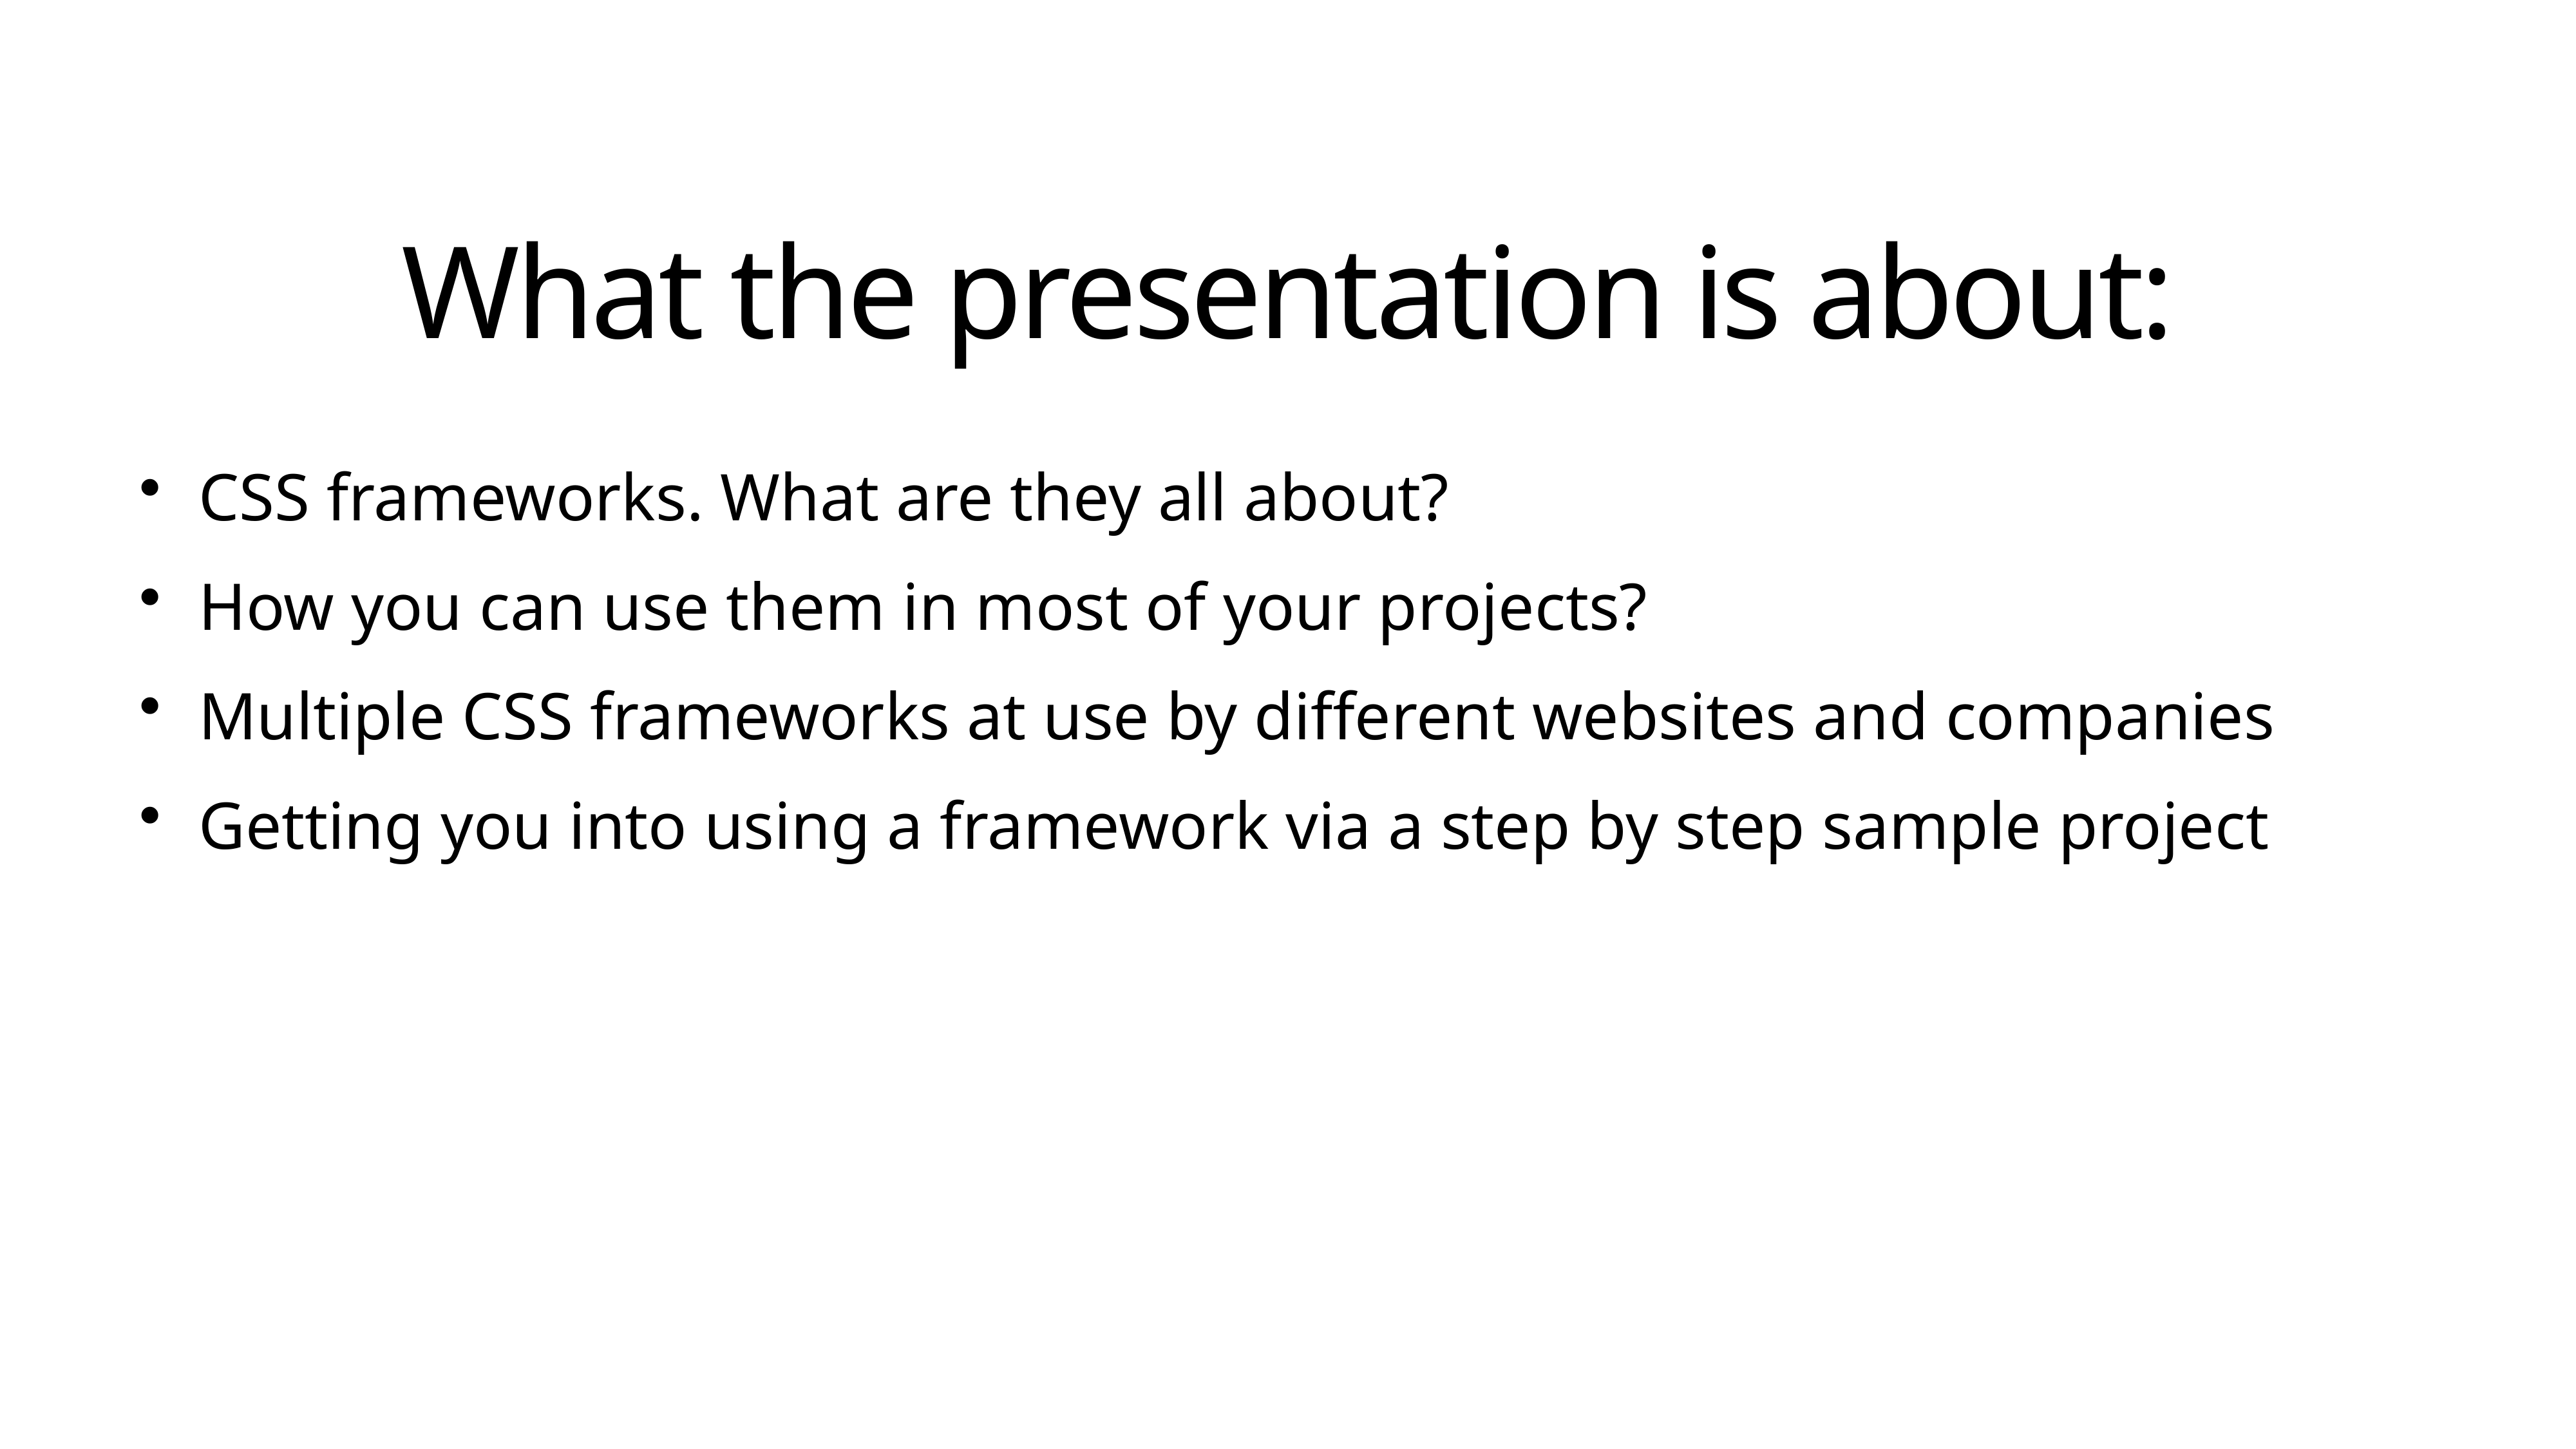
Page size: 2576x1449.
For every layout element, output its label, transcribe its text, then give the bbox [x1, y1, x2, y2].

title What the presentation is about: [133, 85, 2443, 369]
list CSS frameworks. What are they all about? How you can use them in most of your projects? Multiple CSS frameworks at use by different websites and companies Getting you into using a framework via a step by step sample project [133, 450, 2443, 1342]
